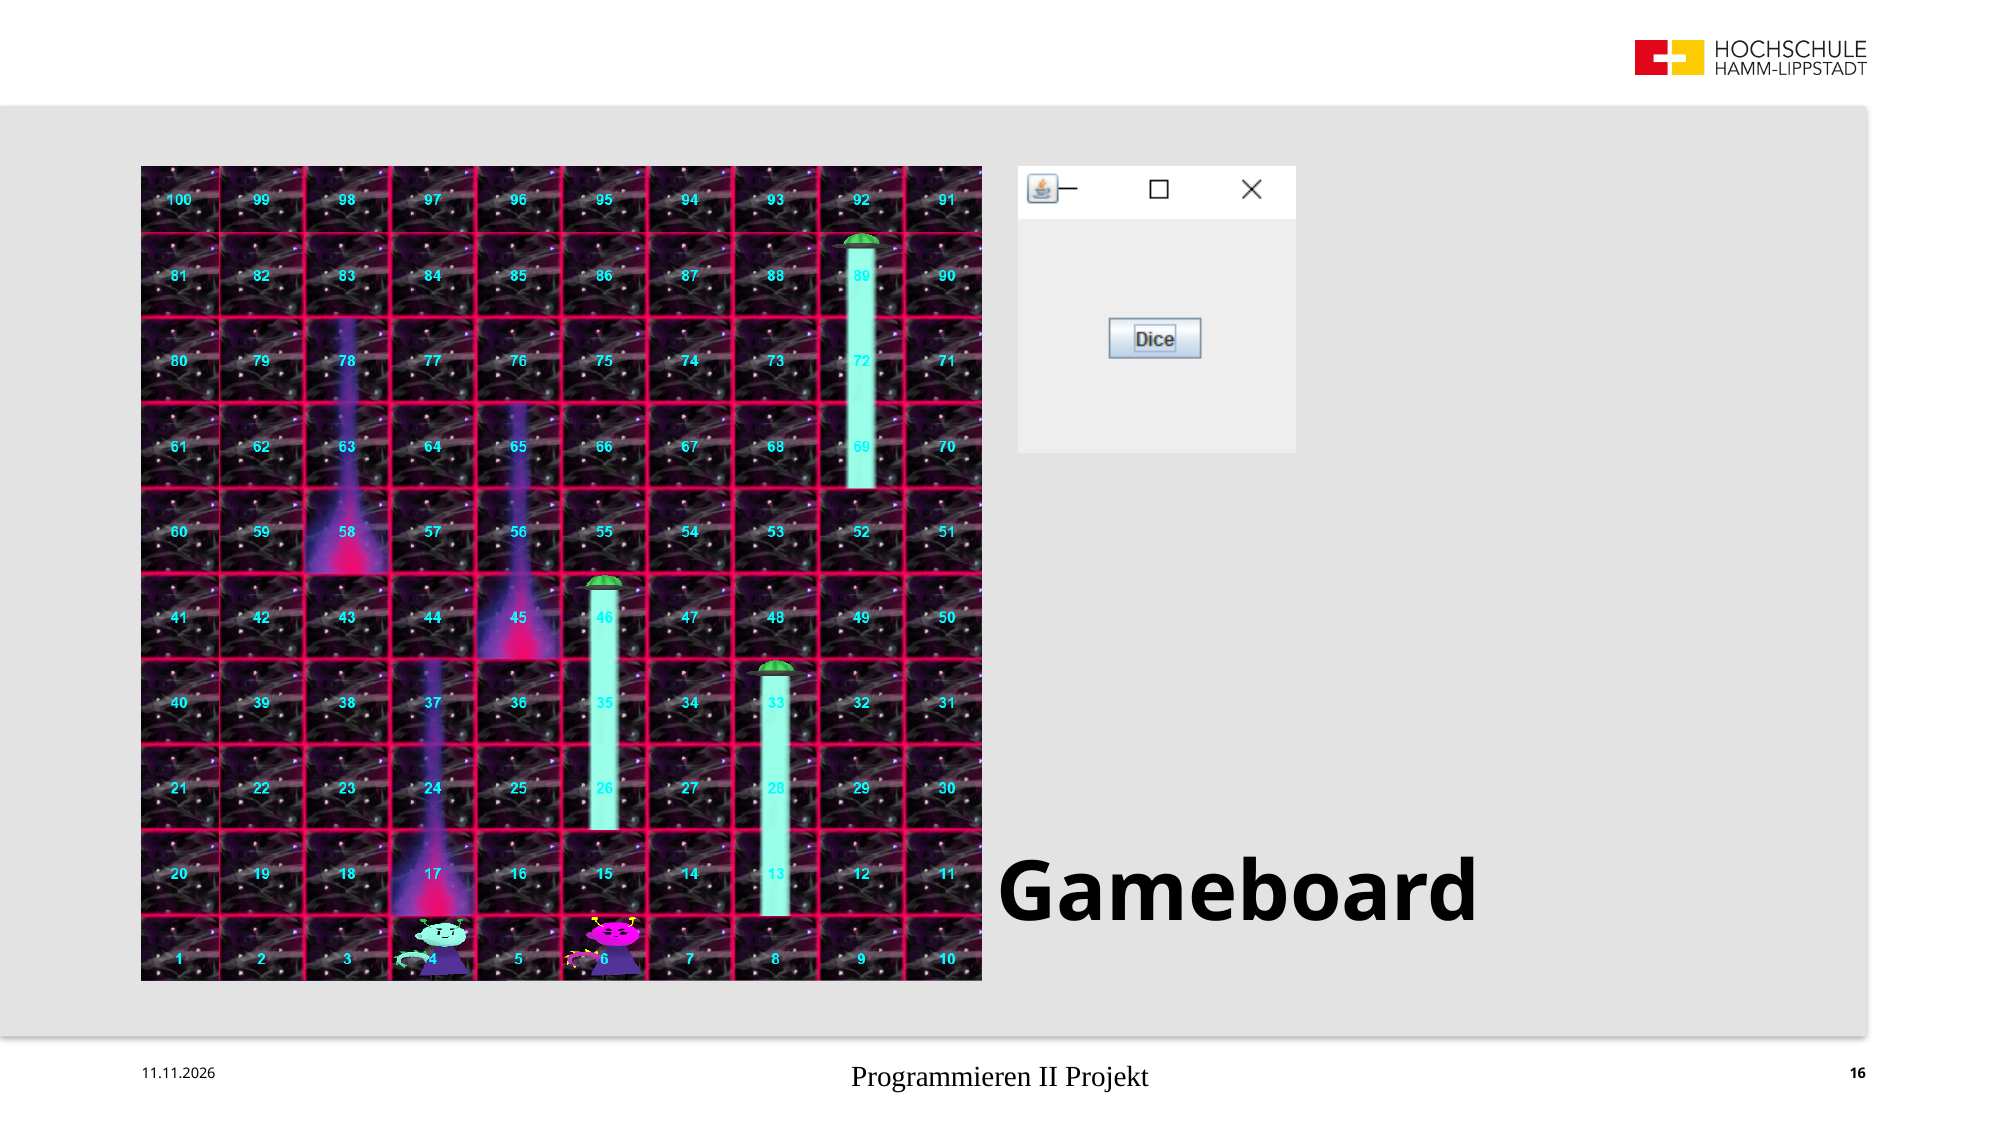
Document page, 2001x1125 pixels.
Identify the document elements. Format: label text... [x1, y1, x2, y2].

footer Programmieren II Projekt [662, 1065, 1338, 1084]
title Gameboard [985, 792, 1867, 981]
slide_number 16 [1399, 1065, 1867, 1084]
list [141, 166, 982, 981]
picture [1635, 40, 1867, 75]
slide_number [141, 1065, 609, 1084]
picture [1018, 166, 1296, 453]
